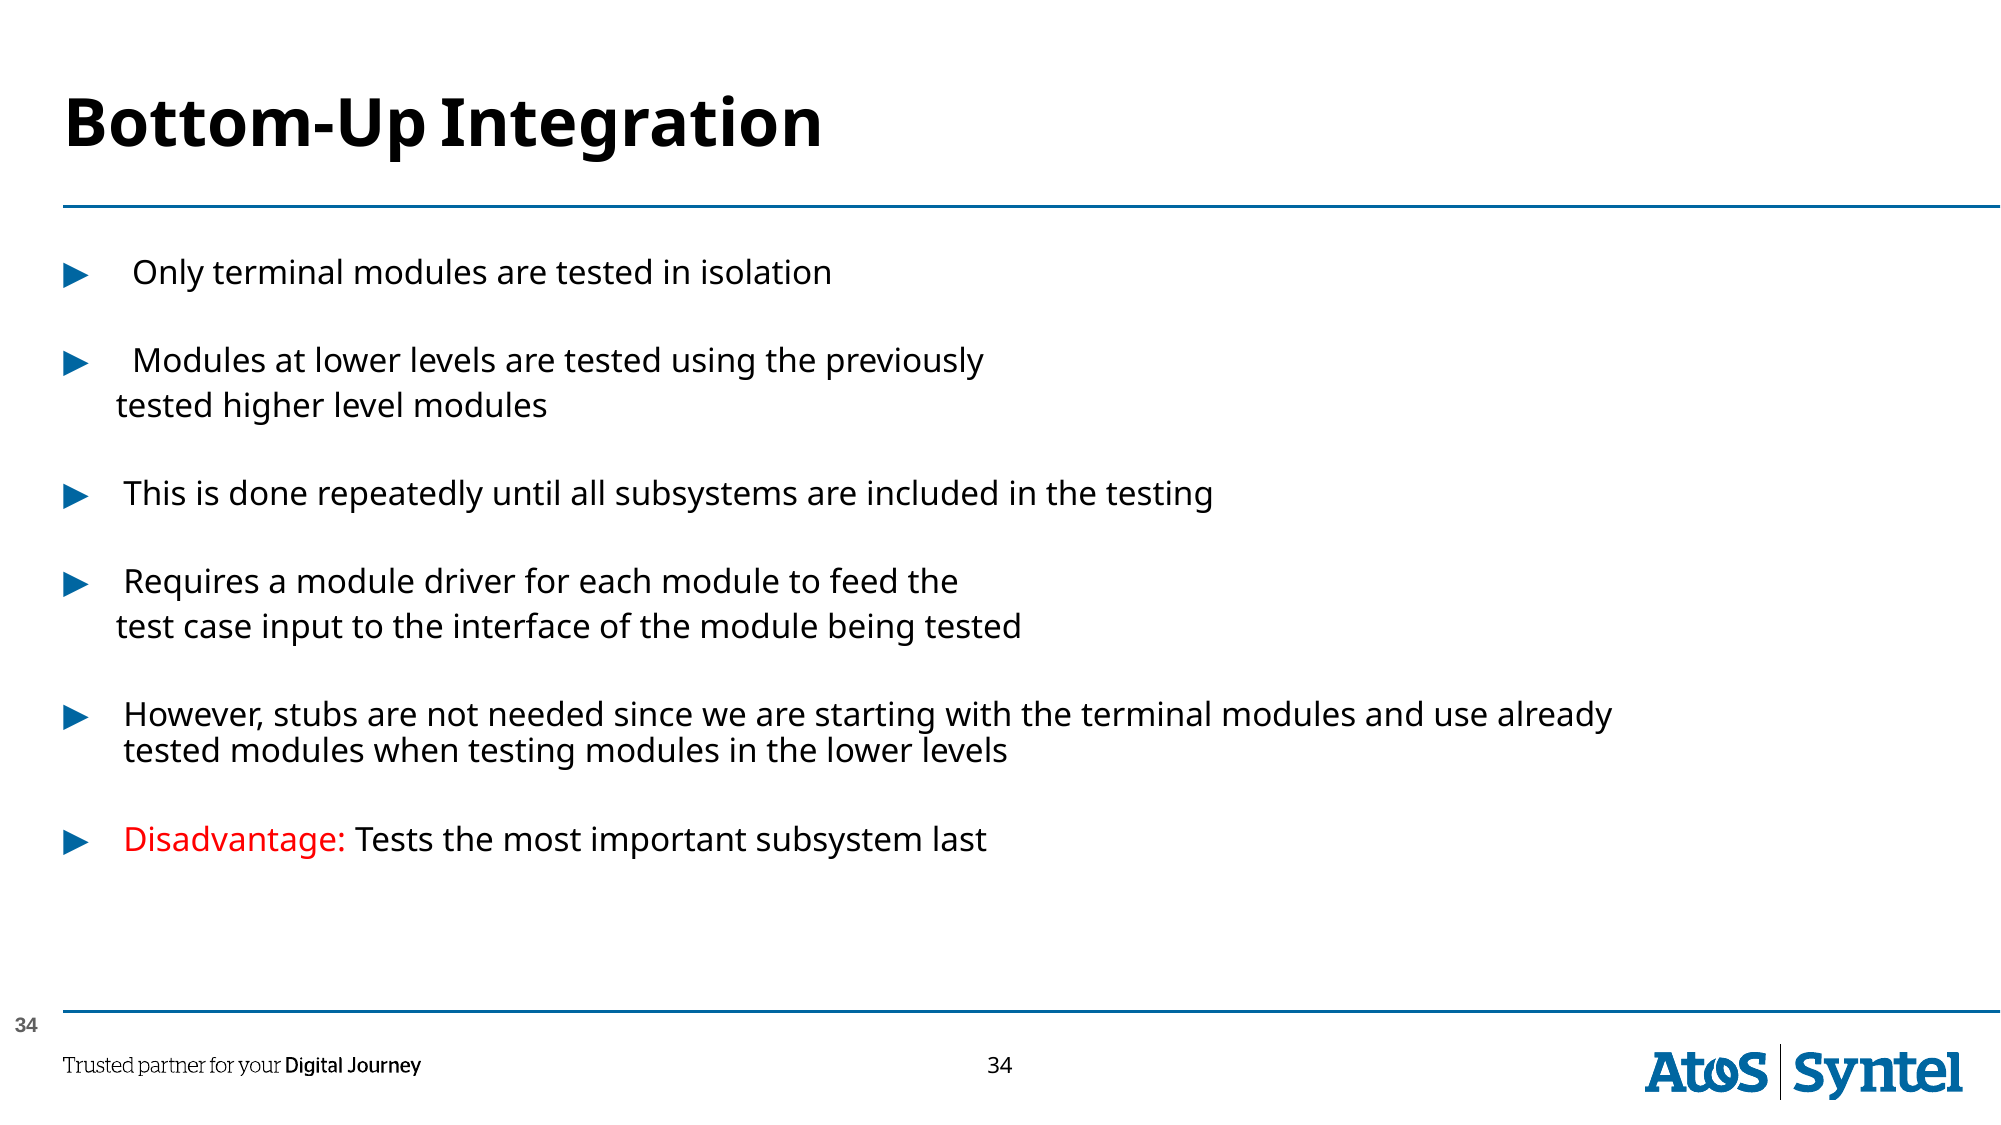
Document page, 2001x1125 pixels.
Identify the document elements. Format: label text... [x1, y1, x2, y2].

title Bottom-Up Integration [63, 71, 1961, 196]
list Only terminal modules are tested in isolation Modules at lower levels are tested using the previously tested higher level modules This is done repeatedly until all subsystems are included in the testing Requires a module driver for each module to feed the test case input to the interface of the module being tested However, stubs are not needed since we are starting with the terminal modules and use already tested modules when testing modules in the lower levels Disadvantage: Tests the most important subsystem last [63, 255, 1655, 1044]
slide_number 34 [0, 1004, 164, 1048]
